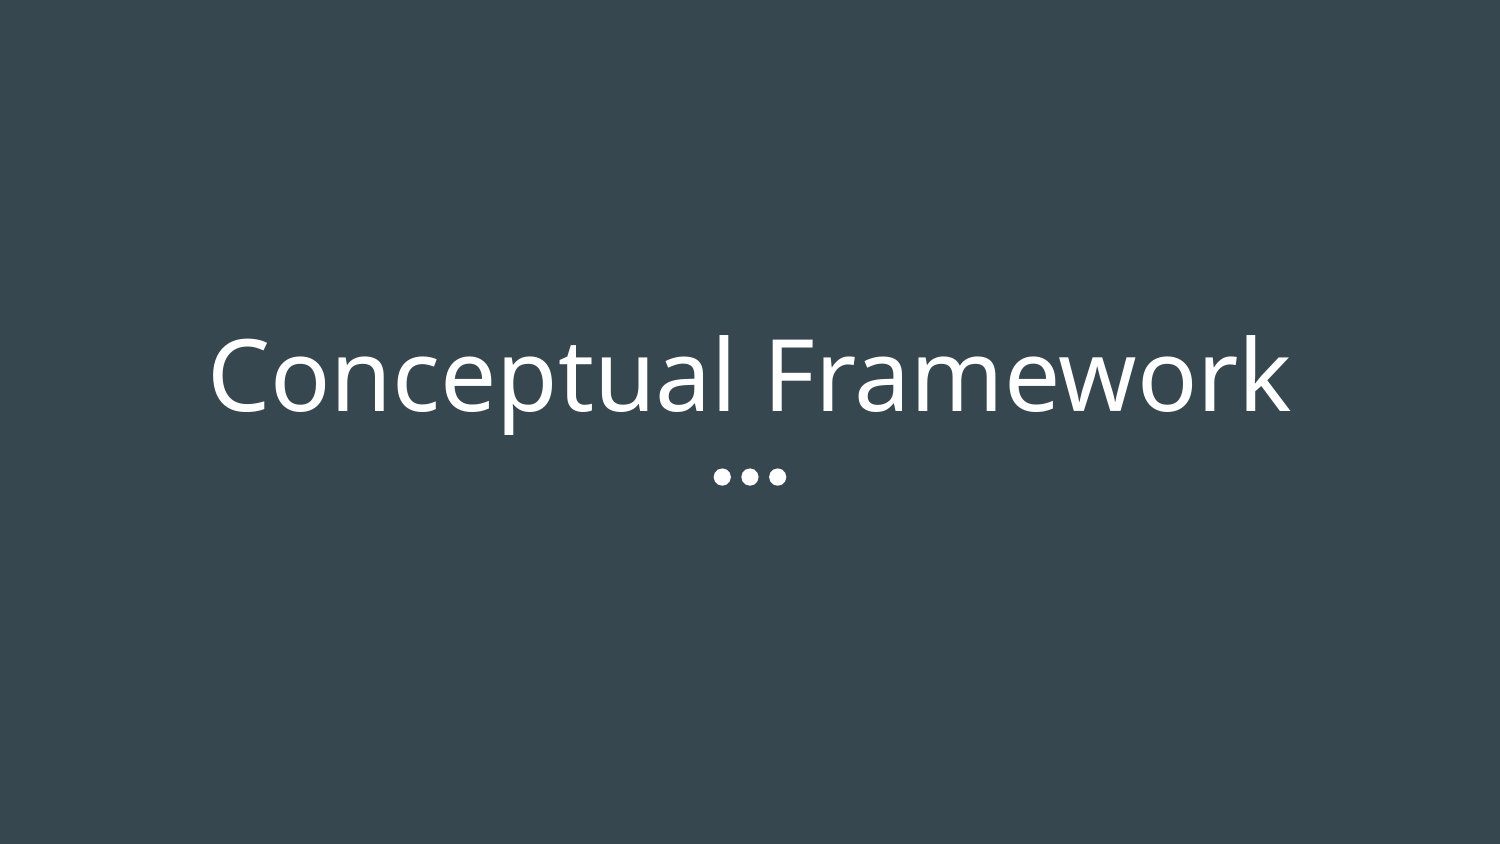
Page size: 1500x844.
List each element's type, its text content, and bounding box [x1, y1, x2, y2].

title Conceptual Framework [110, 162, 1390, 447]
